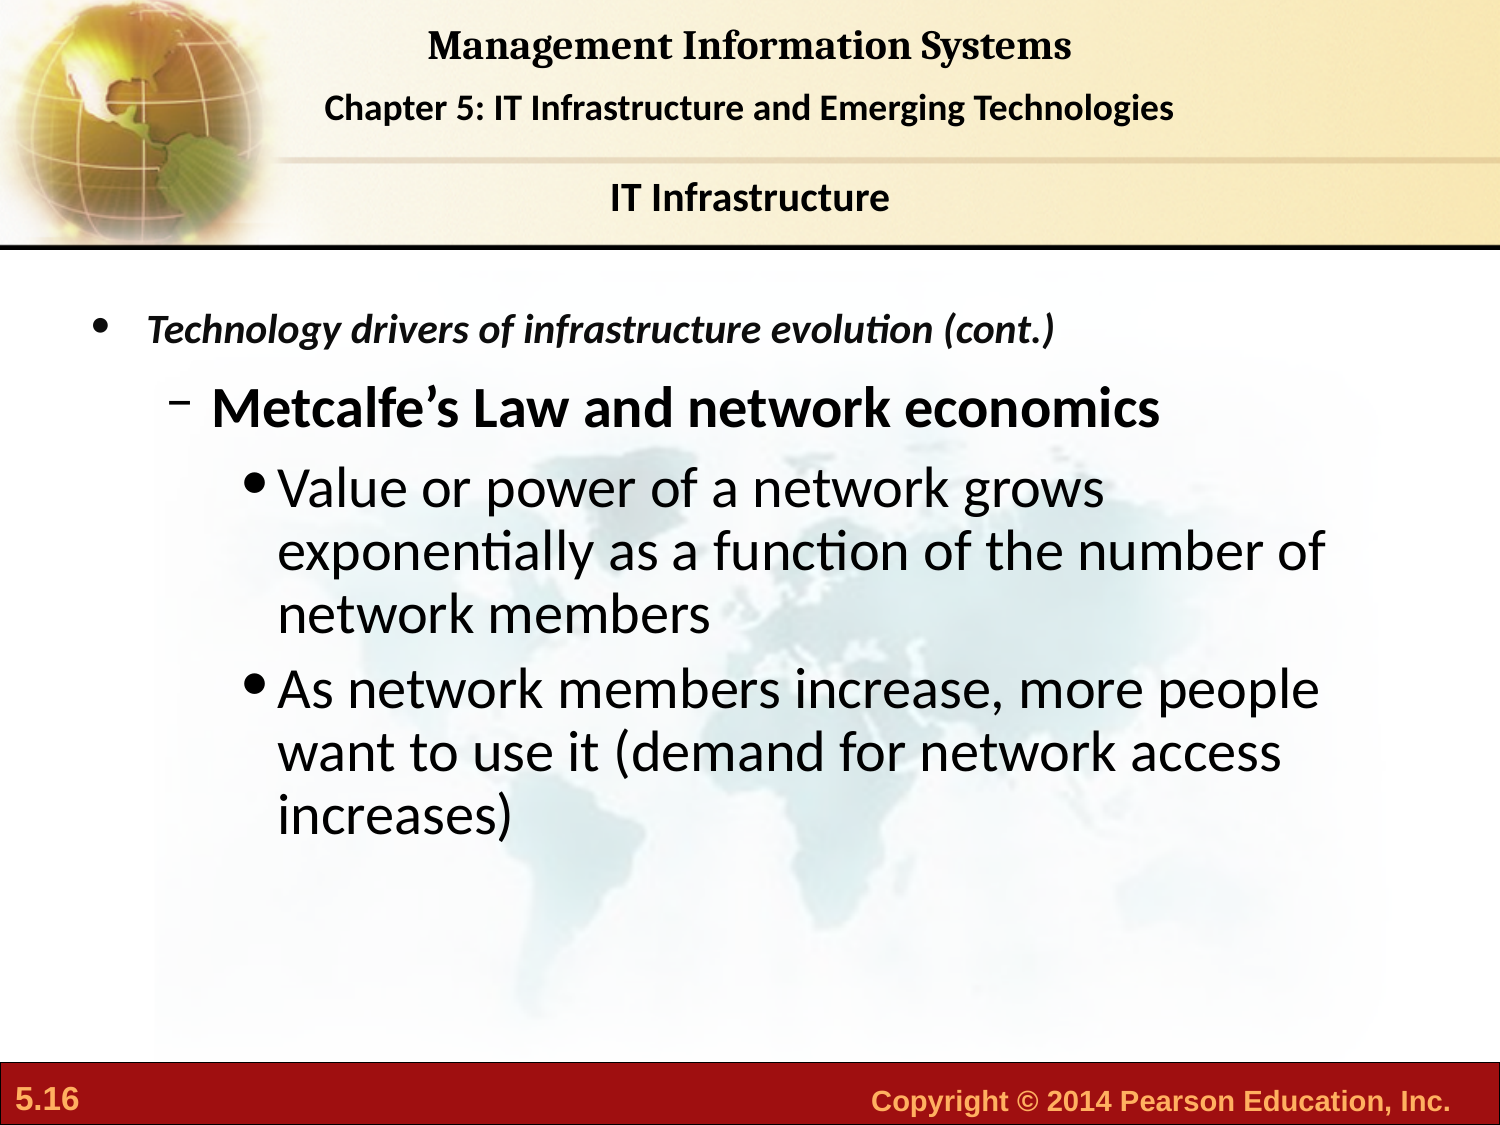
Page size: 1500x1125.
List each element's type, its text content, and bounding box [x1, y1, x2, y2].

list Technology drivers of infrastructure evolution (cont.) Metcalfe’s Law and network economics Value or power of a network grows exponentially as a function of the number of network members As network members increase, more people want to use it (demand for network access increases) [75, 299, 1425, 1038]
list IT Infrastructure [243, 162, 1257, 225]
picture [0, 0, 1500, 1062]
